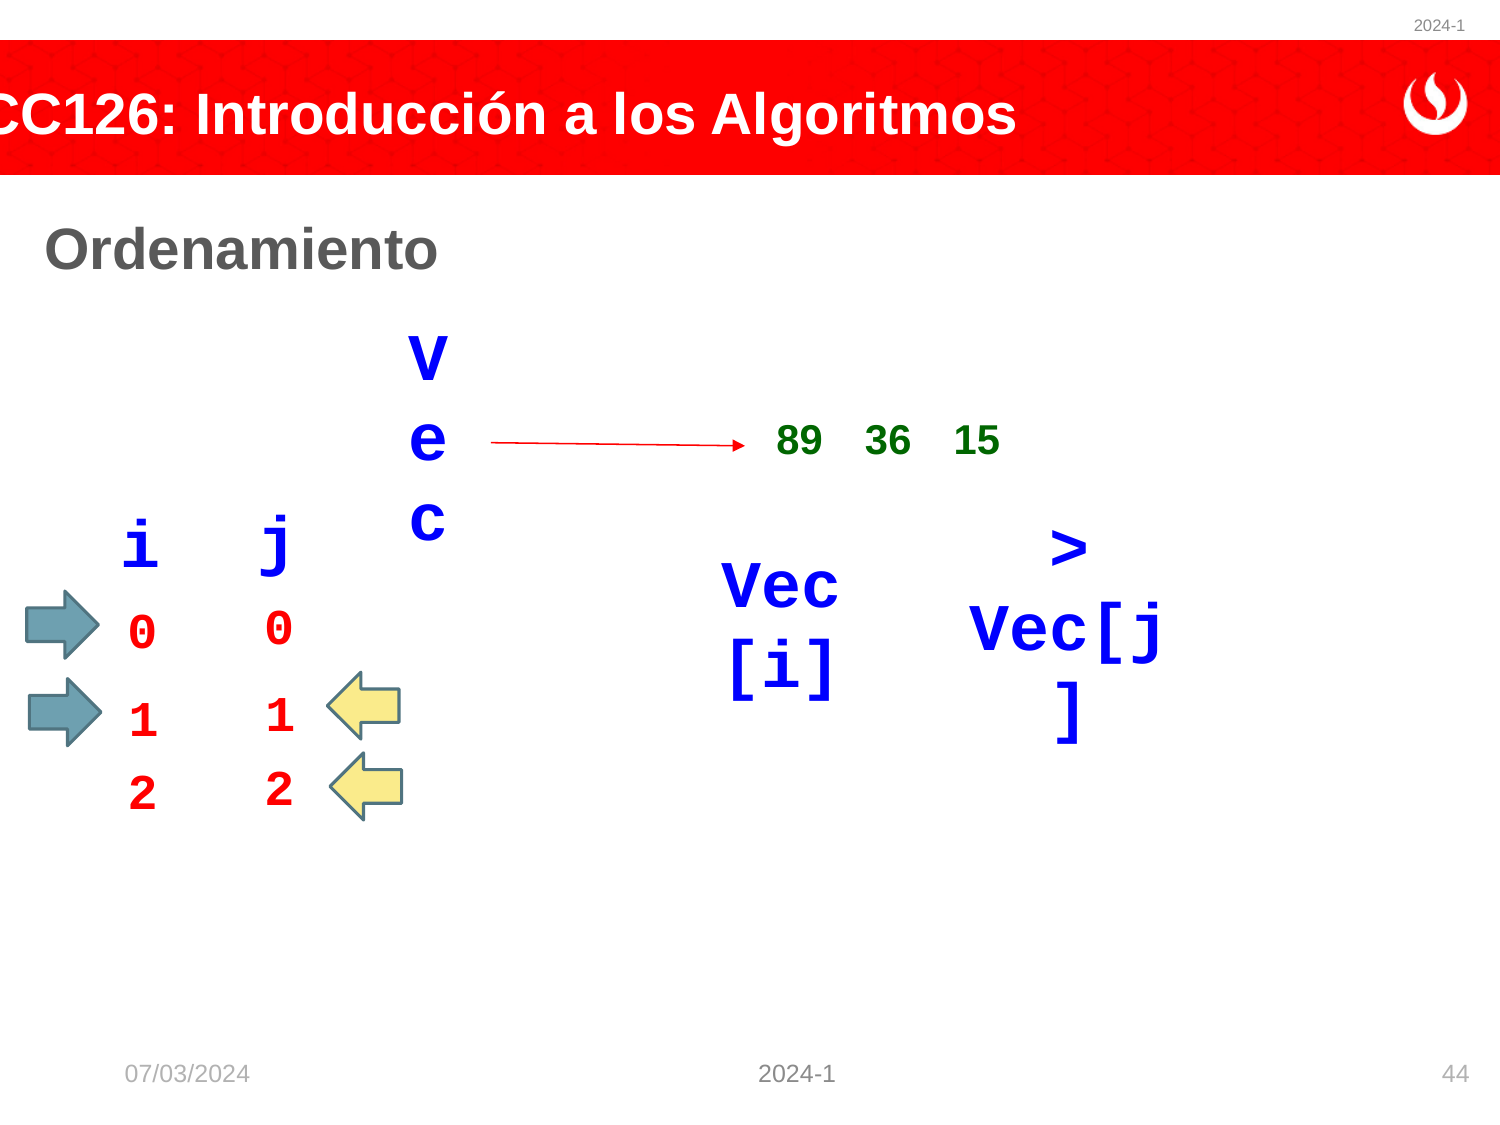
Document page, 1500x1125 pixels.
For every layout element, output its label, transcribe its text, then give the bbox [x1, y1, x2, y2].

text_box Vec[i] [695, 577, 869, 665]
text_box 15 [932, 393, 1022, 483]
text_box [490, 442, 746, 447]
text_box 2 [235, 741, 324, 830]
text_box 36 [844, 393, 932, 483]
text_box 2 [98, 745, 187, 834]
text_box 0 [97, 584, 187, 673]
text_box > Vec[j] [940, 579, 1199, 668]
picture [0, 41, 1500, 175]
title Ordenamiento [29, 158, 1380, 334]
footer 2024-1 [906, 6, 1481, 44]
text_box [329, 752, 402, 821]
text_box Vec [390, 395, 468, 473]
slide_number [109, 1042, 469, 1103]
text_box 0 [234, 580, 324, 669]
text_box 1 [236, 667, 325, 756]
text_box 89 [755, 393, 844, 483]
slide_number 44 [1126, 1042, 1485, 1103]
text_box j [238, 498, 316, 576]
text_box 1 [99, 671, 188, 761]
text_box [327, 672, 399, 740]
text_box [29, 678, 102, 746]
text_box [26, 591, 99, 659]
text_box i [101, 502, 179, 580]
